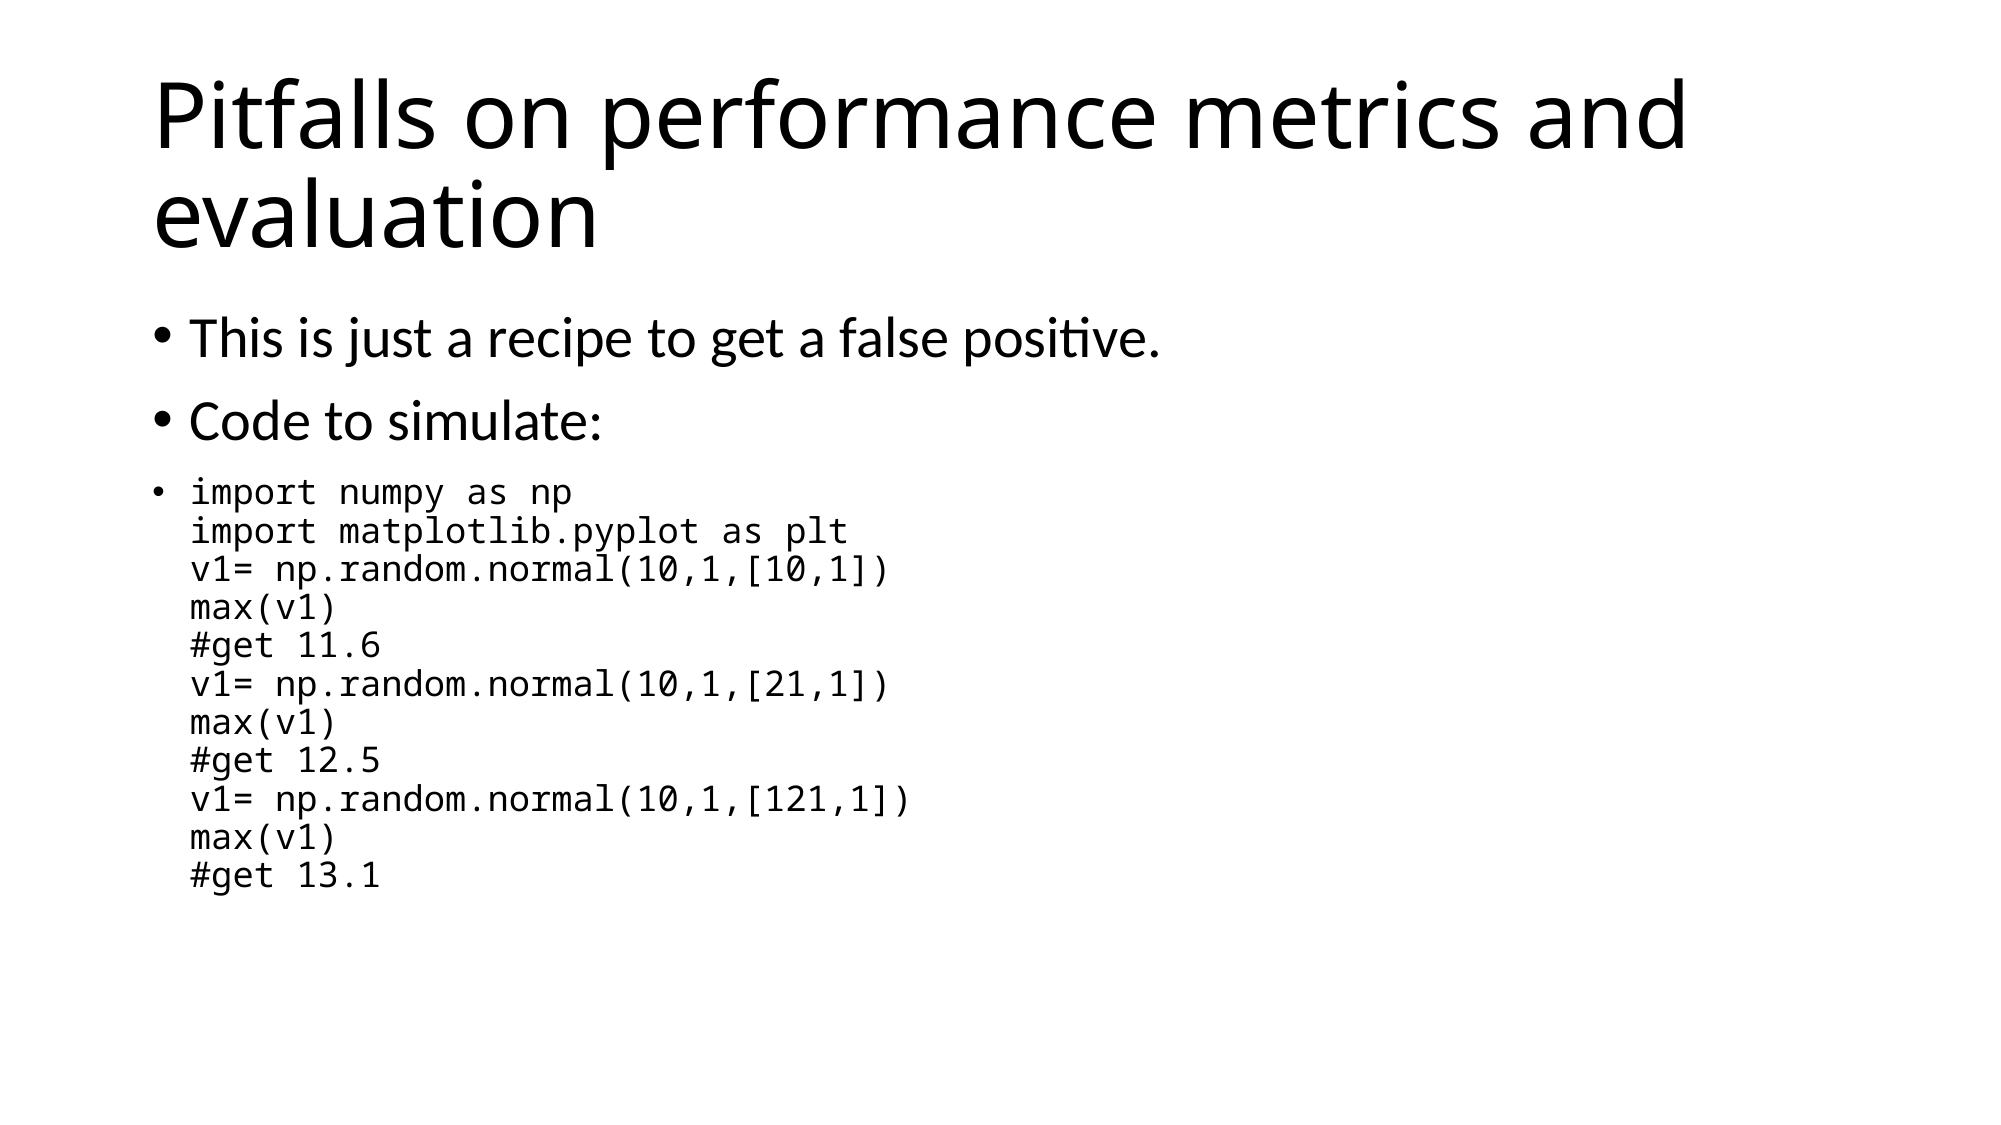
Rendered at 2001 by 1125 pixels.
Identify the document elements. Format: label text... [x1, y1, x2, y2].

title Pitfalls on performance metrics and evaluation [137, 59, 1863, 278]
list This is just a recipe to get a false positive. Code to simulate: import numpy as np import matplotlib.pyplot as plt v1= np.random.normal(10,1,[10,1]) max(v1) #get 11.6 v1= np.random.normal(10,1,[21,1]) max(v1) #get 12.5 v1= np.random.normal(10,1,[121,1]) max(v1) #get 13.1 [137, 299, 1863, 1014]
